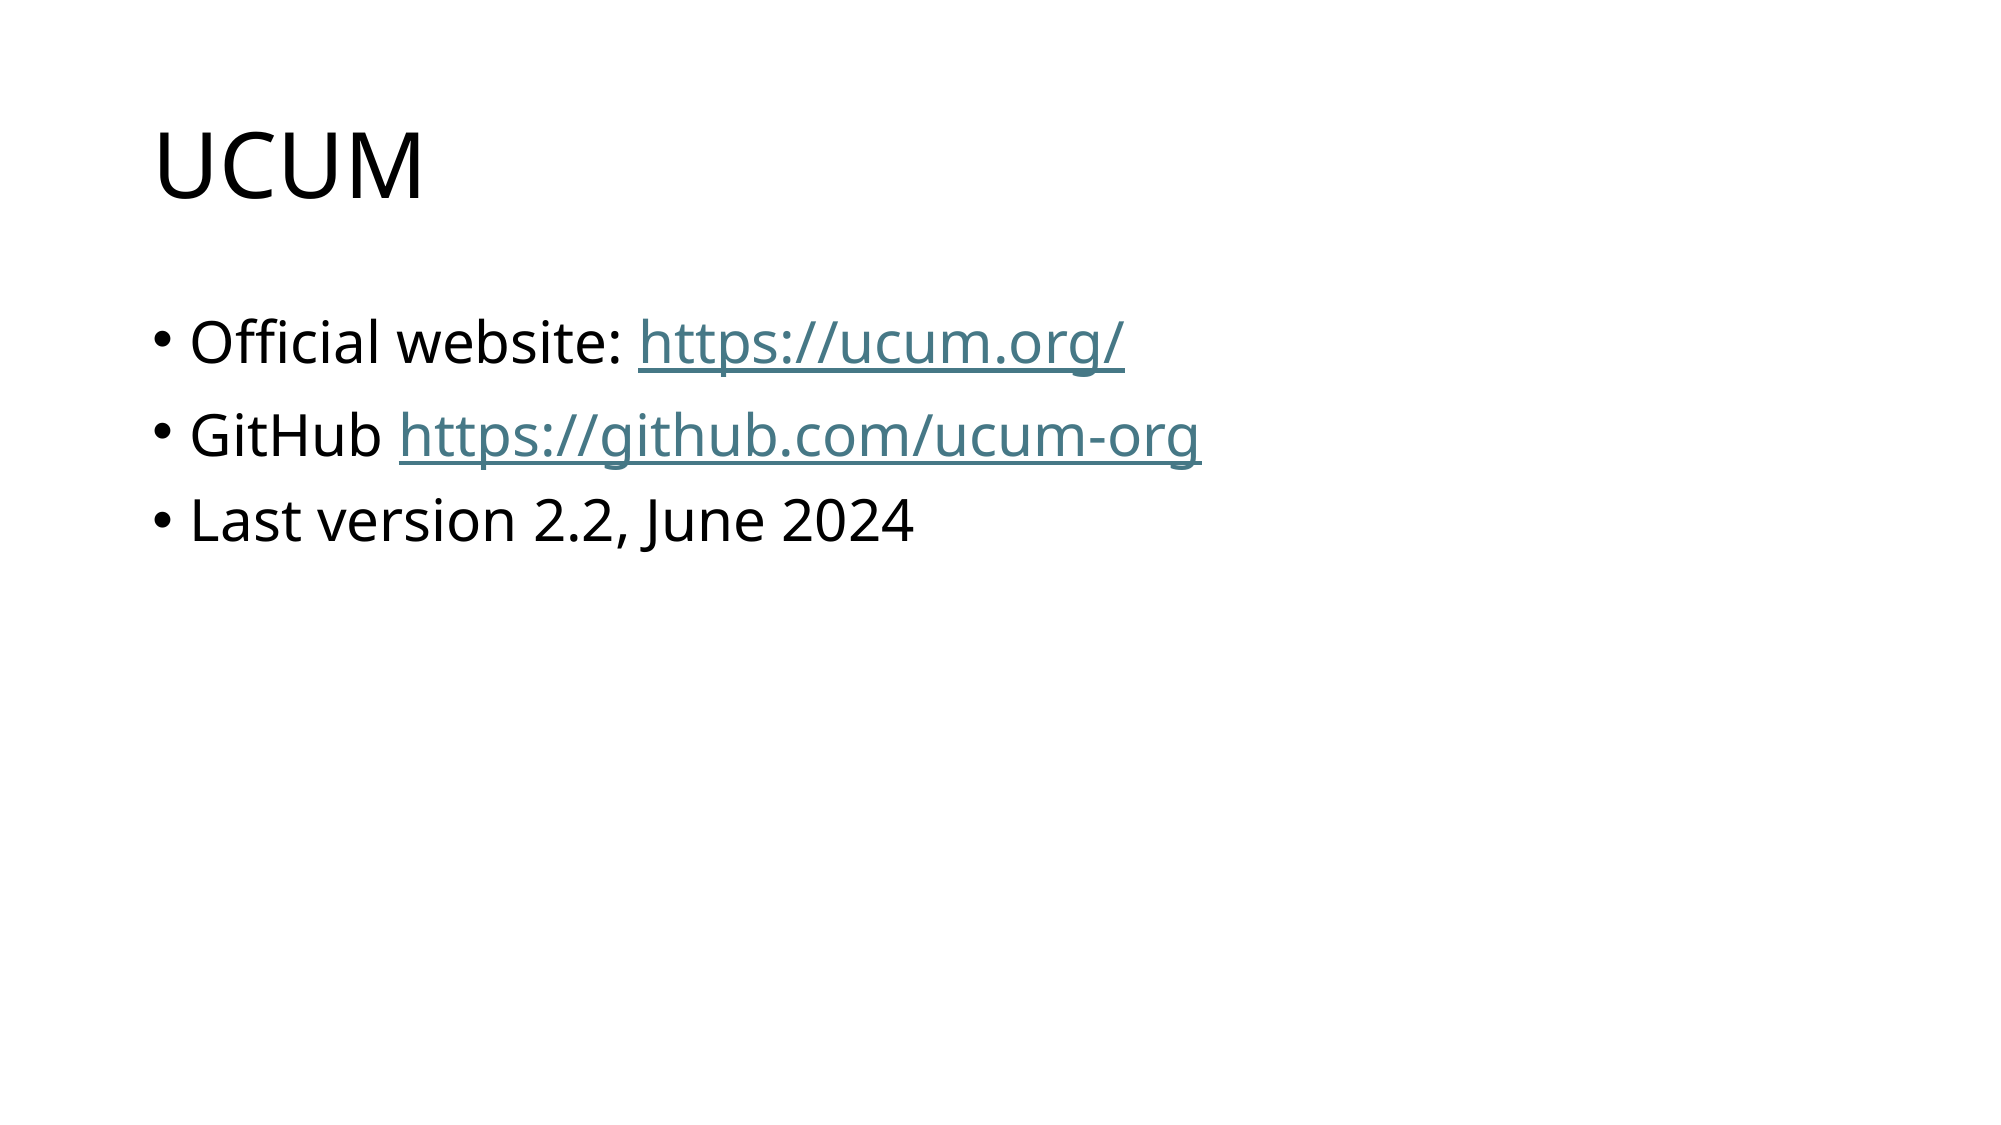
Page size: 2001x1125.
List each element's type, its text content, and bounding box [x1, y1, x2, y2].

list Official website: https://ucum.org/ GitHub https://github.com/ucum-org Last version 2.2, June 2024 [137, 299, 1863, 1014]
title UCUM [137, 59, 1863, 278]
